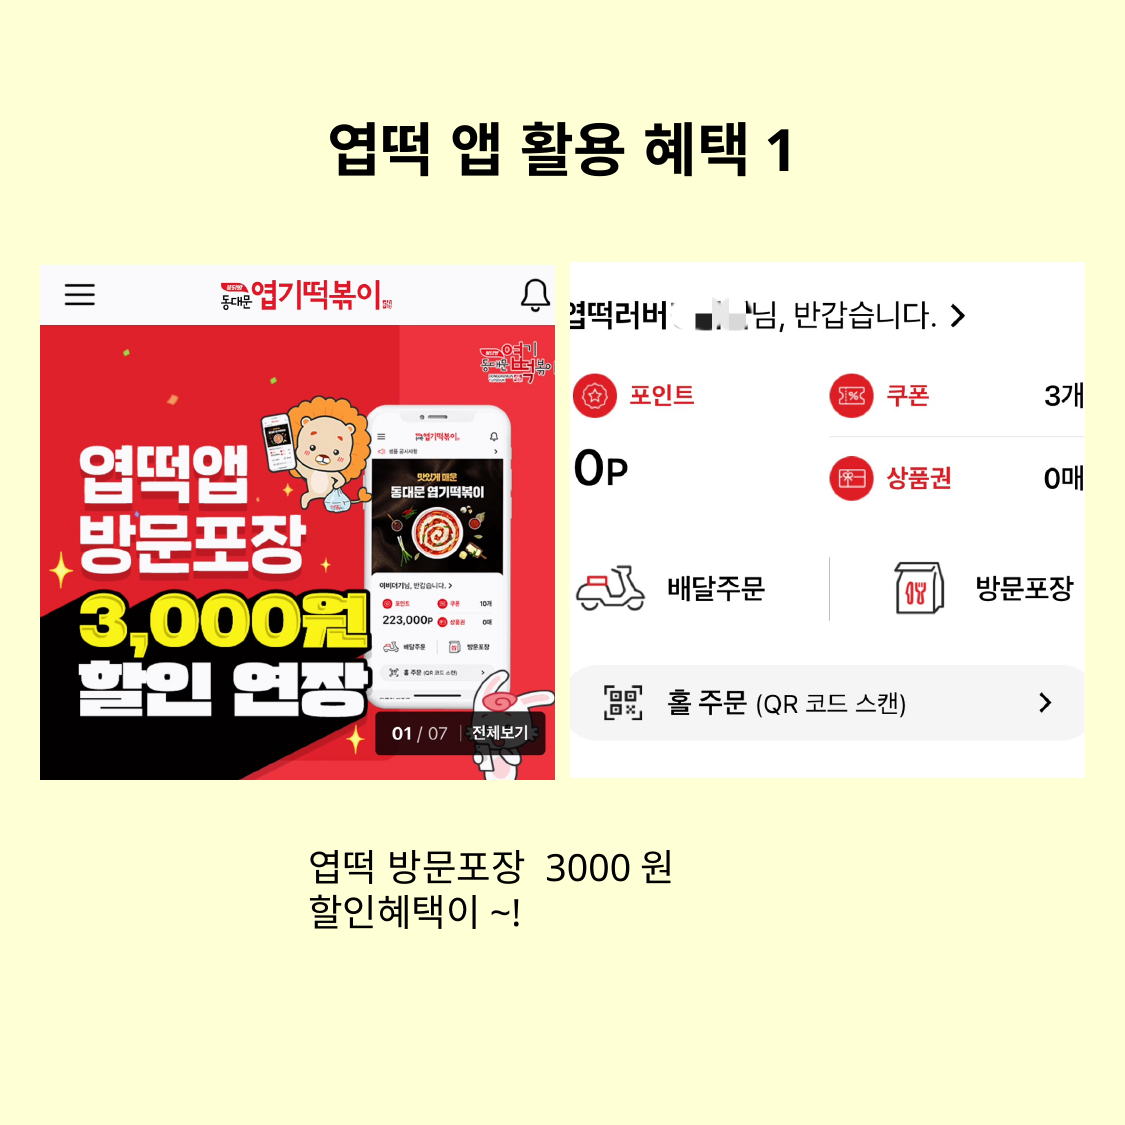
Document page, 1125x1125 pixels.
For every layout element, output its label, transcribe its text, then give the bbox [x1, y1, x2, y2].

text_box 엽떡 앱 활용 혜택1 [40, 105, 1085, 191]
picture [40, 265, 555, 780]
picture [569, 262, 1085, 778]
text_box 엽떡 방문포장 3000원 할인혜택이~! [293, 836, 847, 941]
